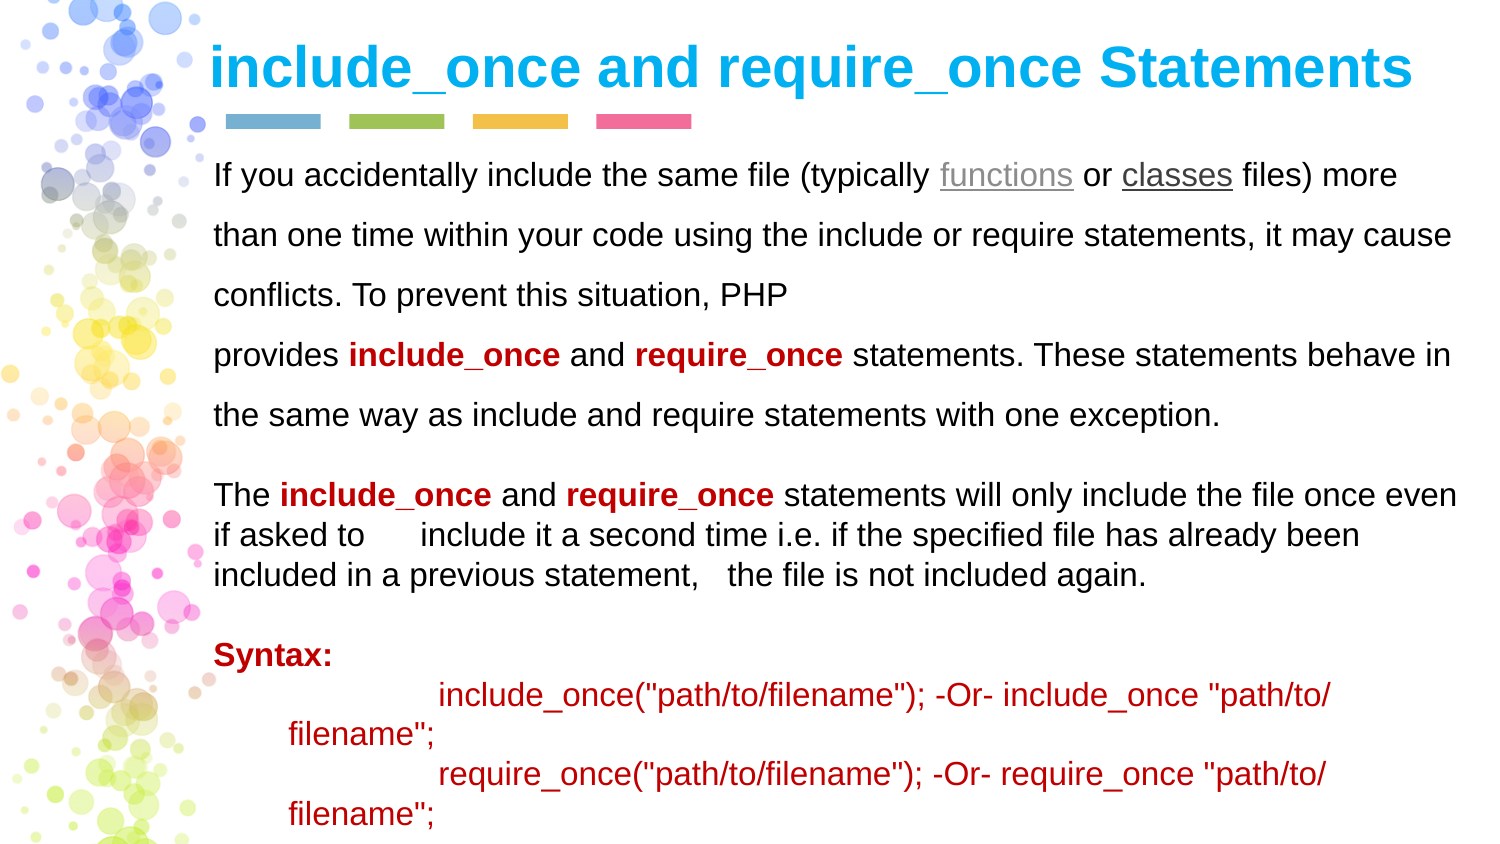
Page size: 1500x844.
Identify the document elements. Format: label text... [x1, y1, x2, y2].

picture [0, 0, 1500, 844]
text_box If you accidentally include the same file (typically functions or classes files) more than one time within your code using the include or require statements, it may cause conflicts. To prevent this situation, PHP provides include_once and require_once statements. These statements behave in the same way as include and require statements with one exception. The include_once and require_once statements will only include the file once even if asked to include it a second time i.e. if the specified file has already been included in a previous statement, the file is not included again. Syntax: include_once("path/to/filename"); -Or- include_once "path/to/filename"; require_once("path/to/filename"); -Or- require_once "path/to/filename"; [198, 126, 1475, 840]
text_box include_once and require_once Statements [194, 0, 445, 128]
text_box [450, 0, 467, 355]
text_box include_once and require_once Statements [471, 0, 1500, 128]
